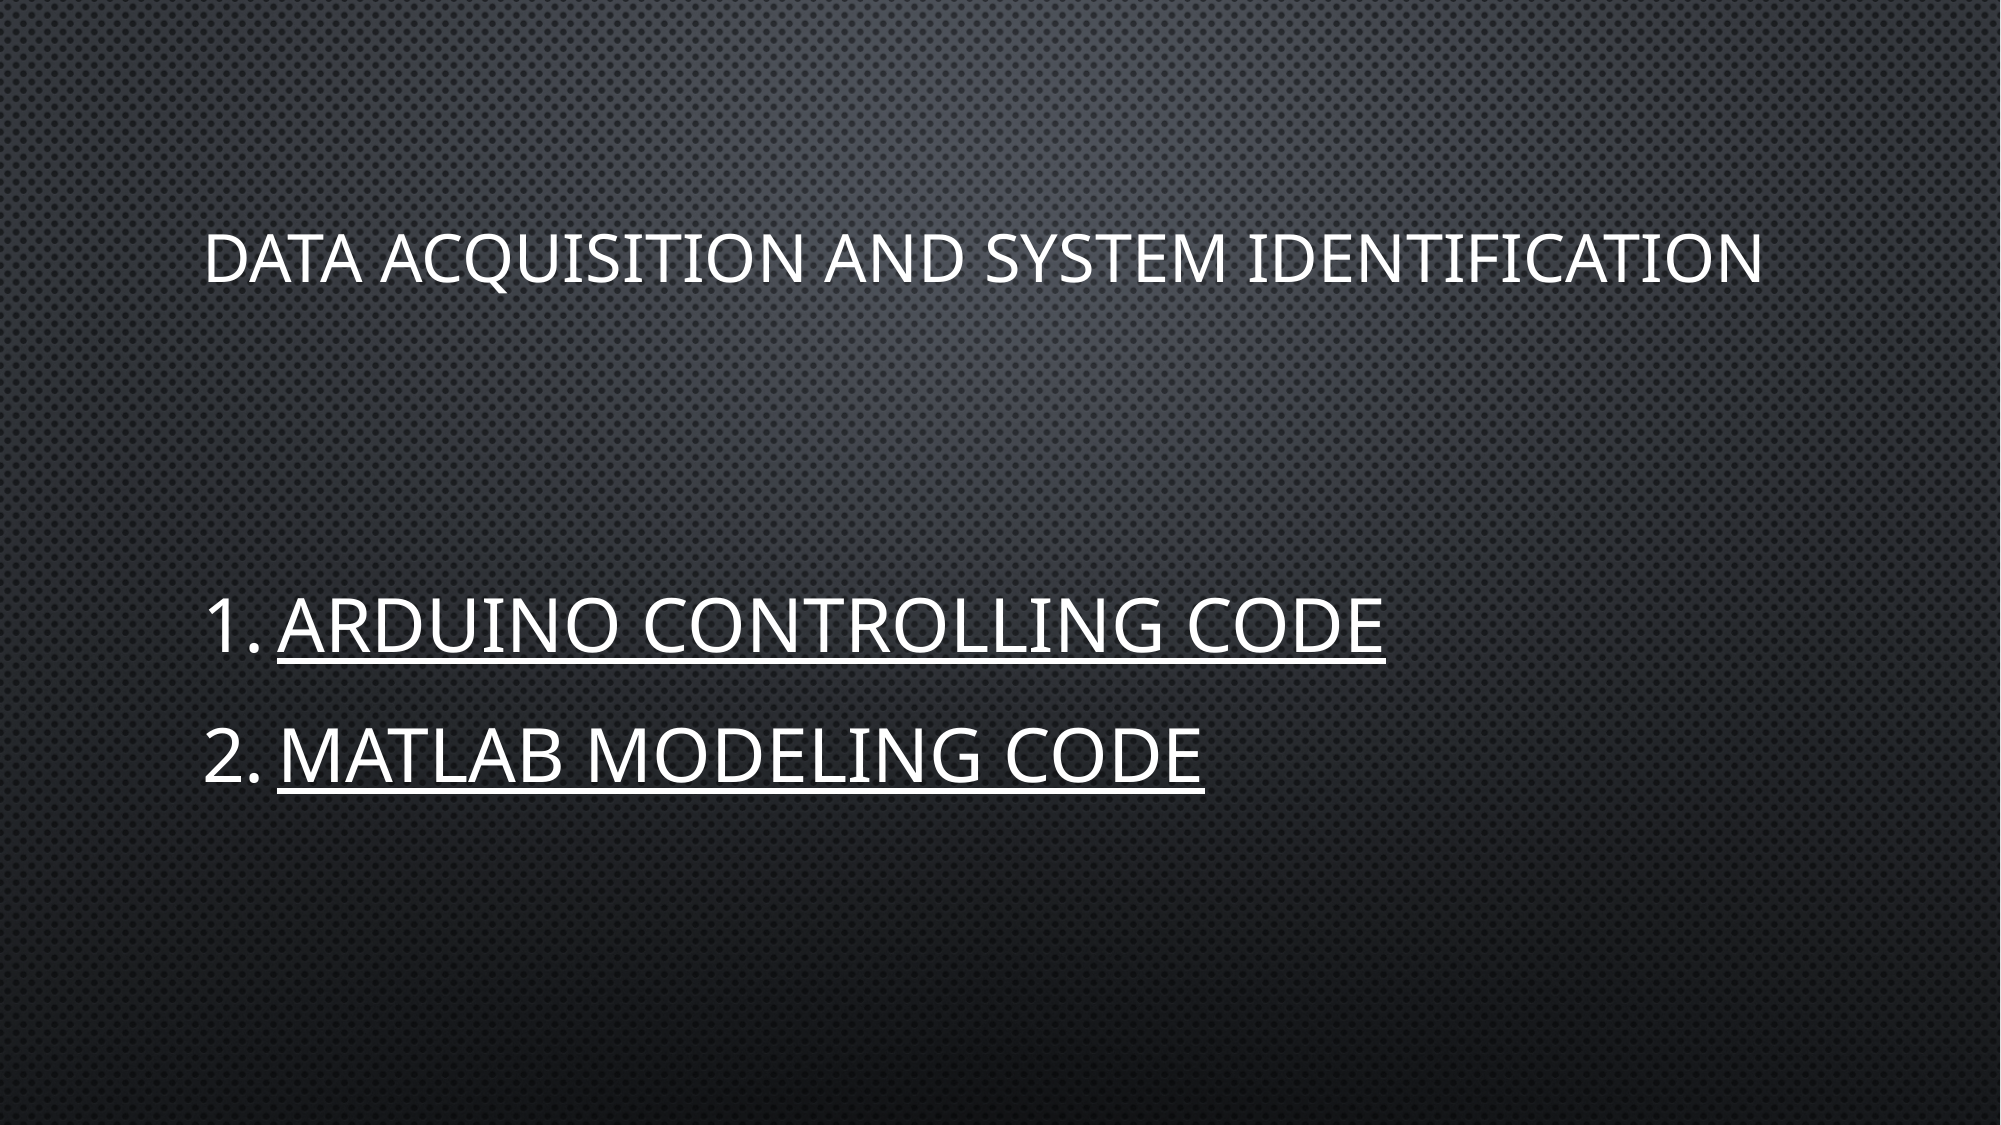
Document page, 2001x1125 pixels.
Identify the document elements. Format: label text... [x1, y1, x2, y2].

list Arduino Controlling code Matlab modeling code [187, 437, 1813, 950]
title Data Acquisition and system identification [187, 99, 1813, 413]
